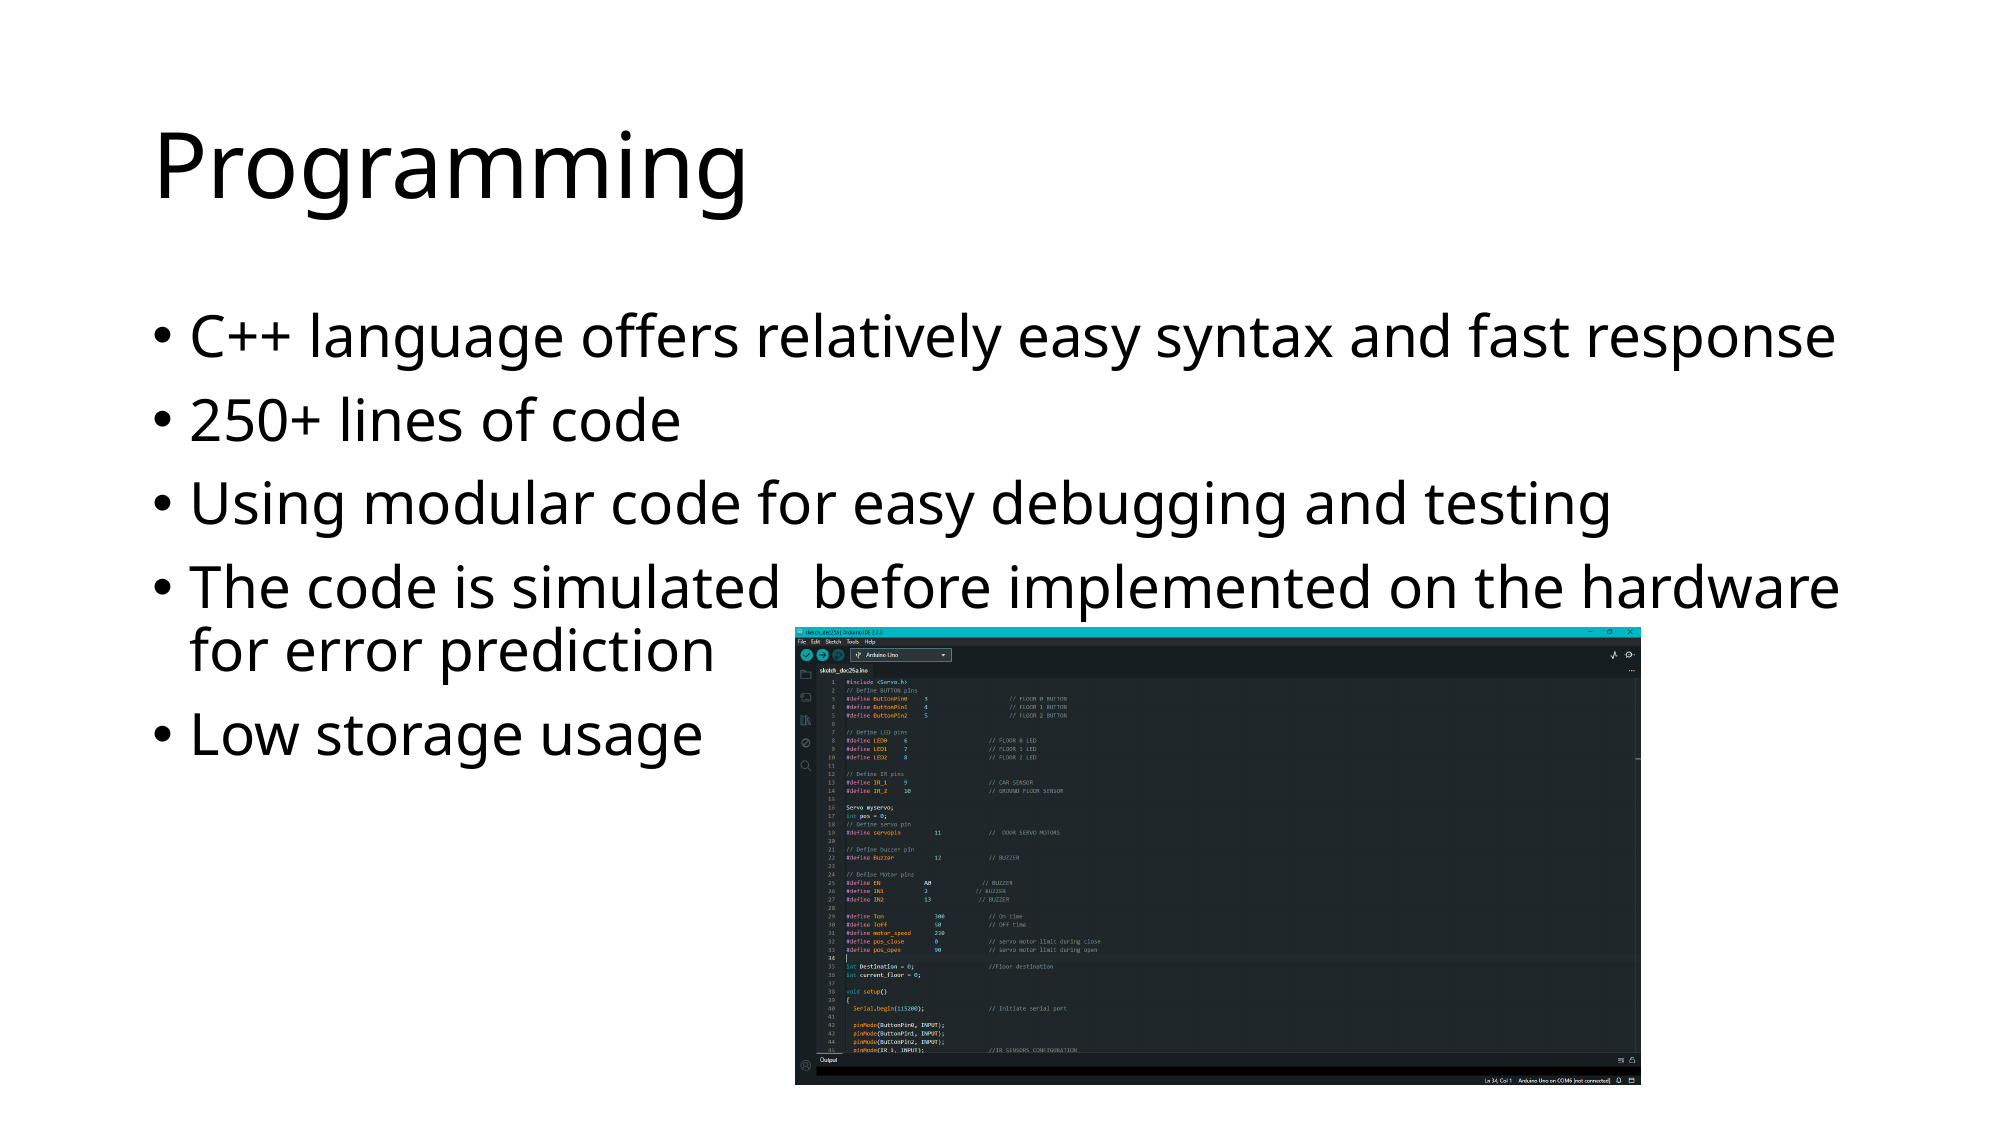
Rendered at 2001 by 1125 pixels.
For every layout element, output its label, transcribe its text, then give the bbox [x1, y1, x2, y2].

title Programming [137, 59, 1863, 278]
list C++ language offers relatively easy syntax and fast response 250+ lines of code Using modular code for easy debugging and testing The code is simulated before implemented on the hardware for error prediction Low storage usage [137, 299, 1863, 1014]
picture [795, 626, 1641, 1086]
